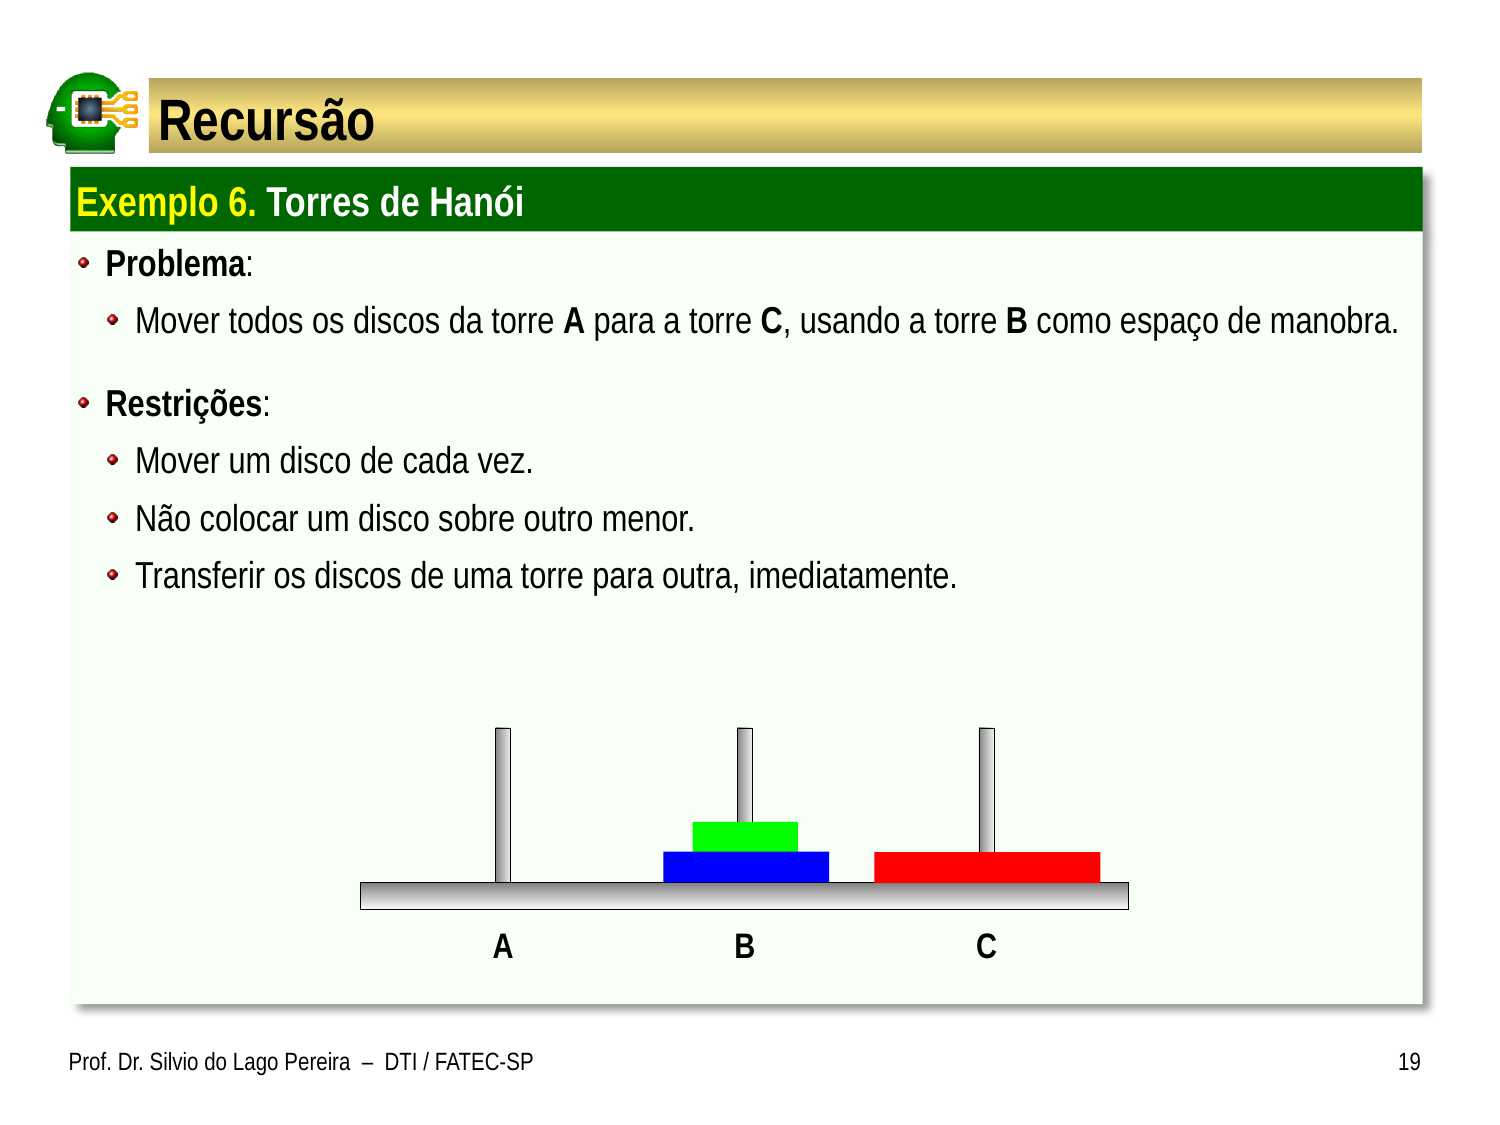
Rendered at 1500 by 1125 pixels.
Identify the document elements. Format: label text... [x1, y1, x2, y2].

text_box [70, 166, 1423, 1024]
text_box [956, 727, 1017, 977]
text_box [472, 727, 534, 977]
picture [45, 66, 140, 161]
footer Prof. Dr. Silvio do Lago Pereira – DTI / FATEC-SP [68, 1037, 560, 1101]
slide_number 19 [1361, 1037, 1422, 1101]
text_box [714, 727, 776, 977]
title Recursão [149, 81, 1420, 153]
